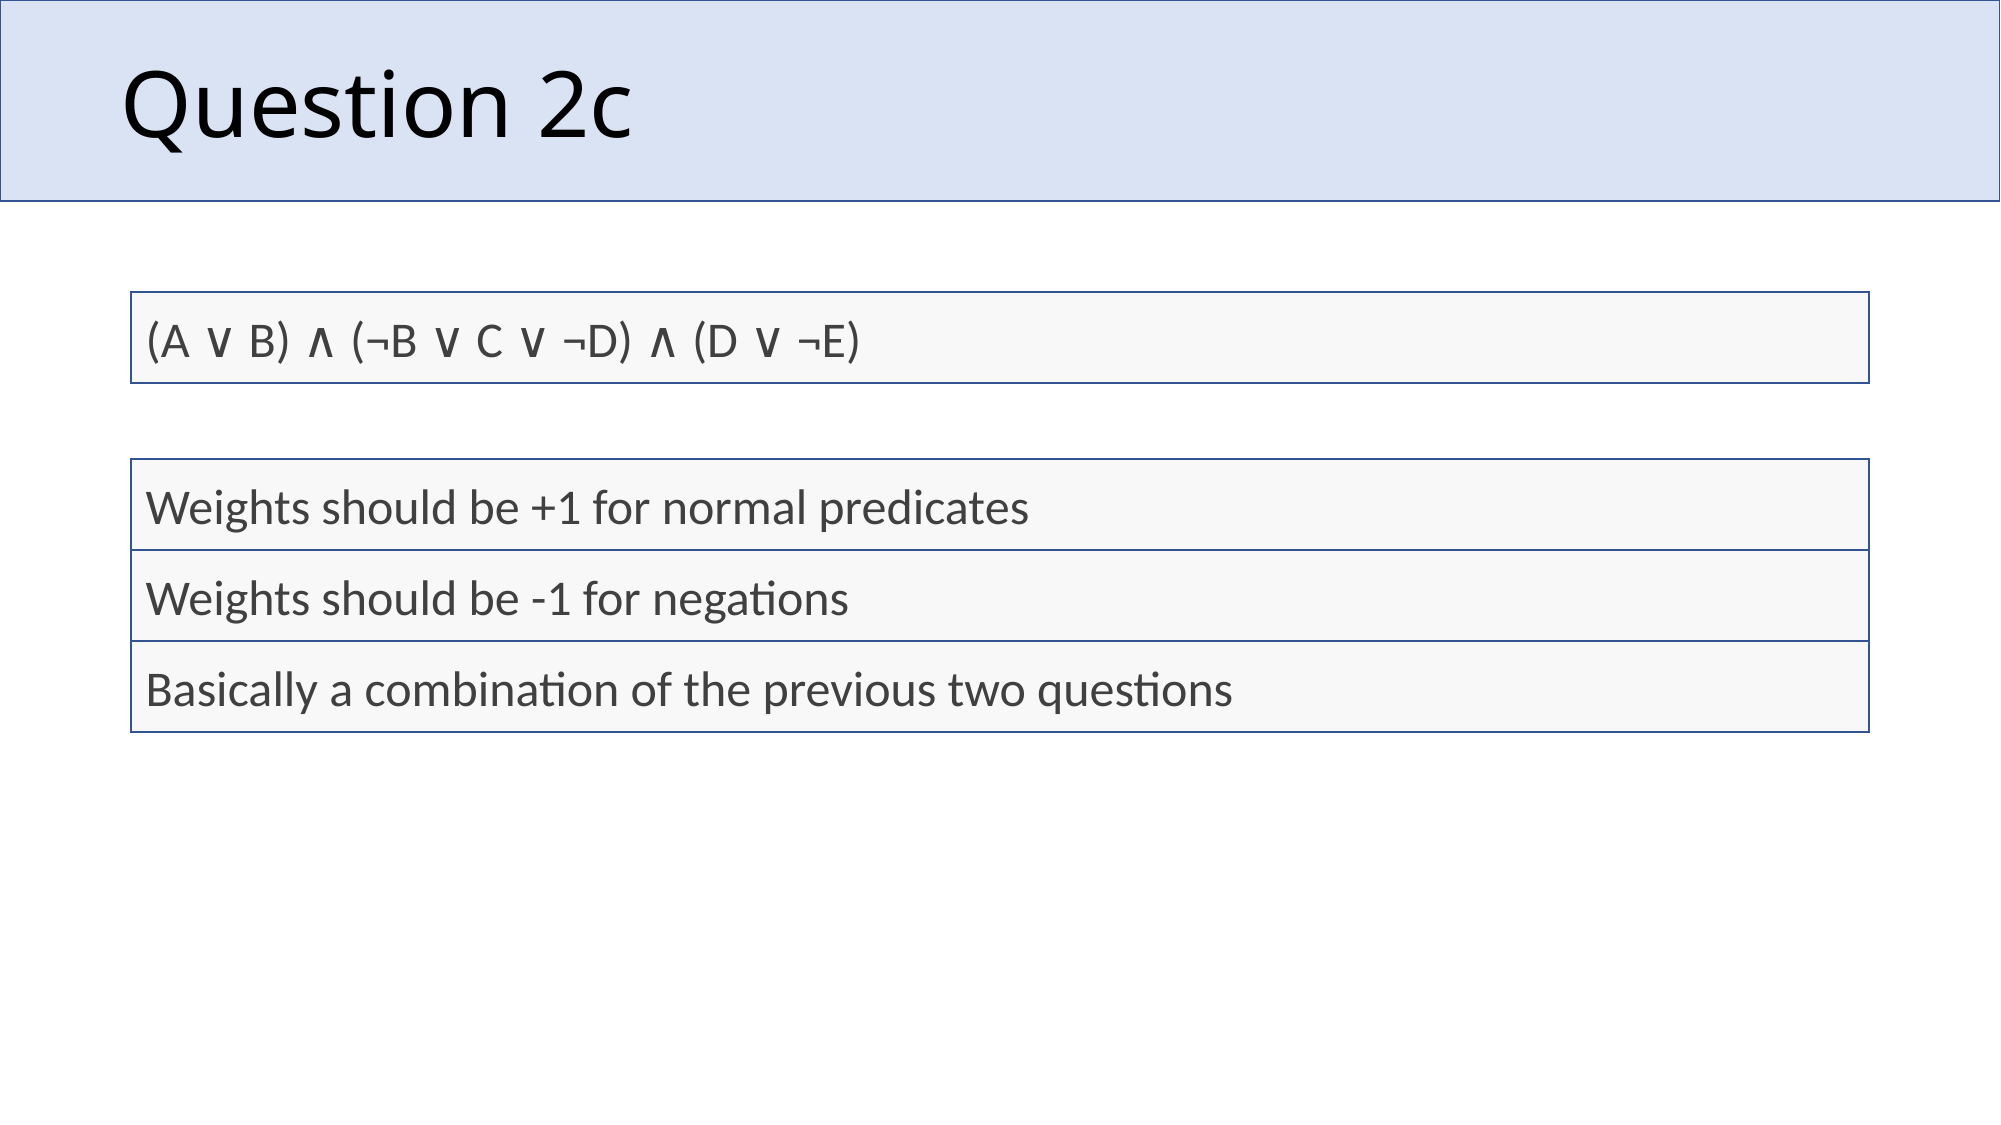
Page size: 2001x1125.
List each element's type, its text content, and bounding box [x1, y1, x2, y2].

text_box Weights should be -1 for negations [130, 549, 1870, 640]
text_box [1831, 0, 2000, 202]
text_box [0, 0, 105, 202]
text_box (A ∨ B) ∧ (¬B ∨ C ∨ ¬D) ∧ (D ∨ ¬E) [130, 291, 1870, 384]
text_box Weights should be +1 for normal predicates [130, 458, 1870, 549]
text_box Basically a combination of the previous two questions [130, 640, 1870, 733]
title Question 2c [105, 0, 1831, 217]
